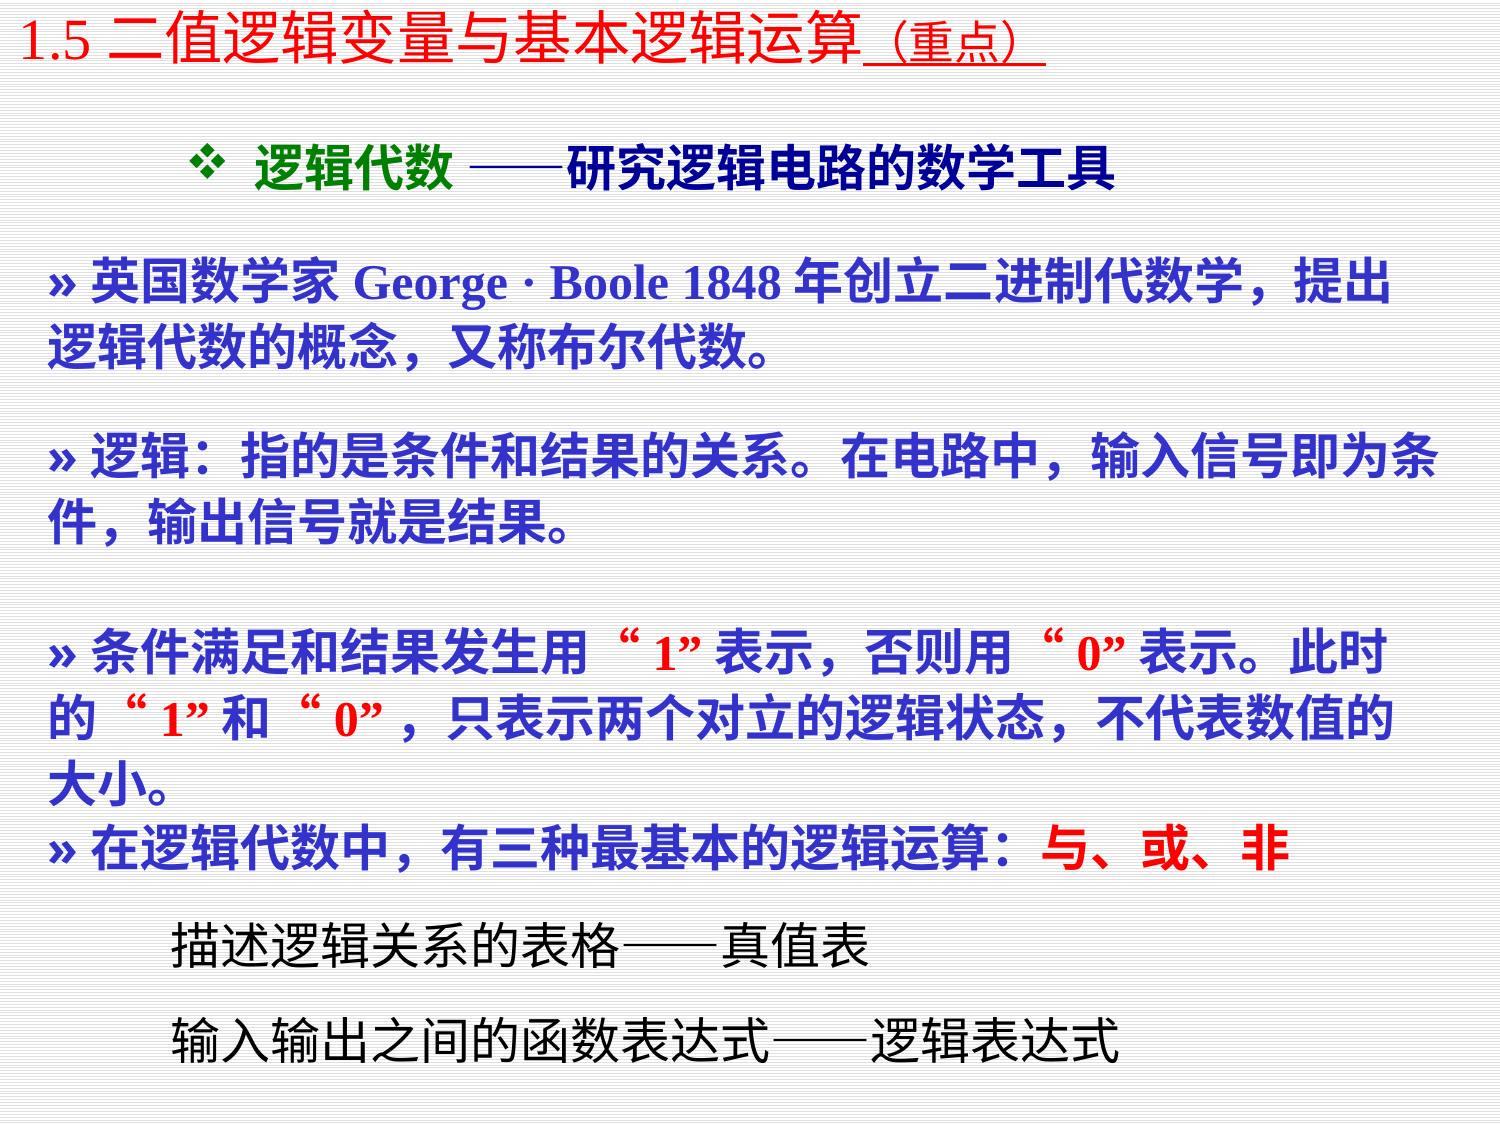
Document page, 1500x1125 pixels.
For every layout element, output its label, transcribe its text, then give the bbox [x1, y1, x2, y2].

text_box »在逻辑代数中，有三种最基本的逻辑运算：与、或、非 [33, 802, 1323, 884]
text_box 1.5二值逻辑变量与基本逻辑运算（重点） [4, 0, 1127, 79]
text_box 描述逻辑关系的表格——真值表 [155, 906, 1148, 982]
text_box 输入输出之间的函数表达式——逻辑表达式 [155, 1002, 1252, 1077]
text_box »逻辑：指的是条件和结果的关系。在电路中，输入信号即为条件，输出信号就是结果。 [33, 411, 1458, 558]
text_box »英国数学家George · Boole 1848年创立二进制代数学，提出逻辑代数的概念，又称布尔代数。 [33, 236, 1447, 384]
text_box »条件满足和结果发生用“1”表示，否则用“0”表示。此时的“1”和“0”，只表示两个对立的逻辑状态，不代表数值的大小。 [33, 606, 1414, 820]
text_box 逻辑代数 ——研究逻辑电路的数学工具 [170, 136, 1131, 206]
